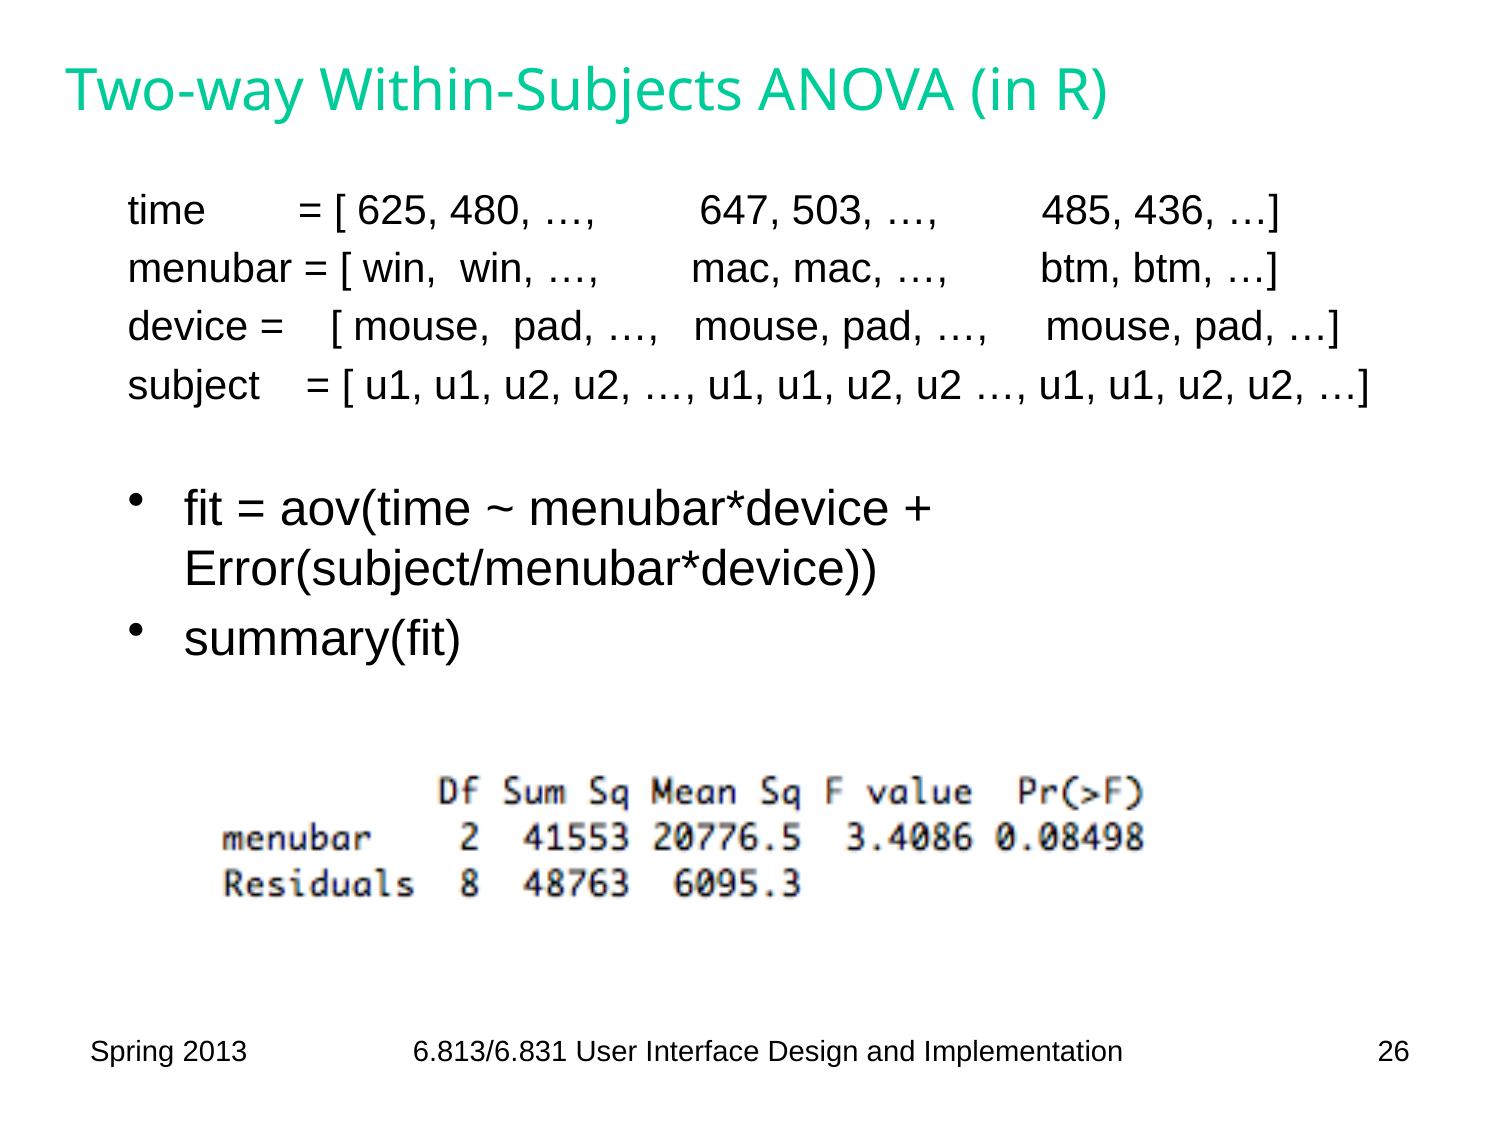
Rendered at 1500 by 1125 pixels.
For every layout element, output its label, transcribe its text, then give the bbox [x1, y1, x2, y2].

picture [212, 774, 1159, 926]
slide_number 26 [1237, 1024, 1426, 1103]
footer 6.813/6.831 User Interface Design and Implementation [312, 1024, 1226, 1103]
slide_number Spring 2013 [74, 1024, 301, 1103]
list time = [ 625, 480, …, 647, 503, …, 485, 436, …] menubar = [ win, win, …, mac, mac, …, btm, btm, …] device = [ mouse, pad, …, mouse, pad, …, mouse, pad, …] subject = [ u1, u1, u2, u2, …, u1, u1, u2, u2 …, u1, u1, u2, u2, …] fit = aov(time ~ menubar*device + Error(subject/menubar*device)) summary(fit) [112, 174, 1463, 1001]
title Two-way Within-Subjects ANOVA (in R) [49, 24, 1438, 151]
